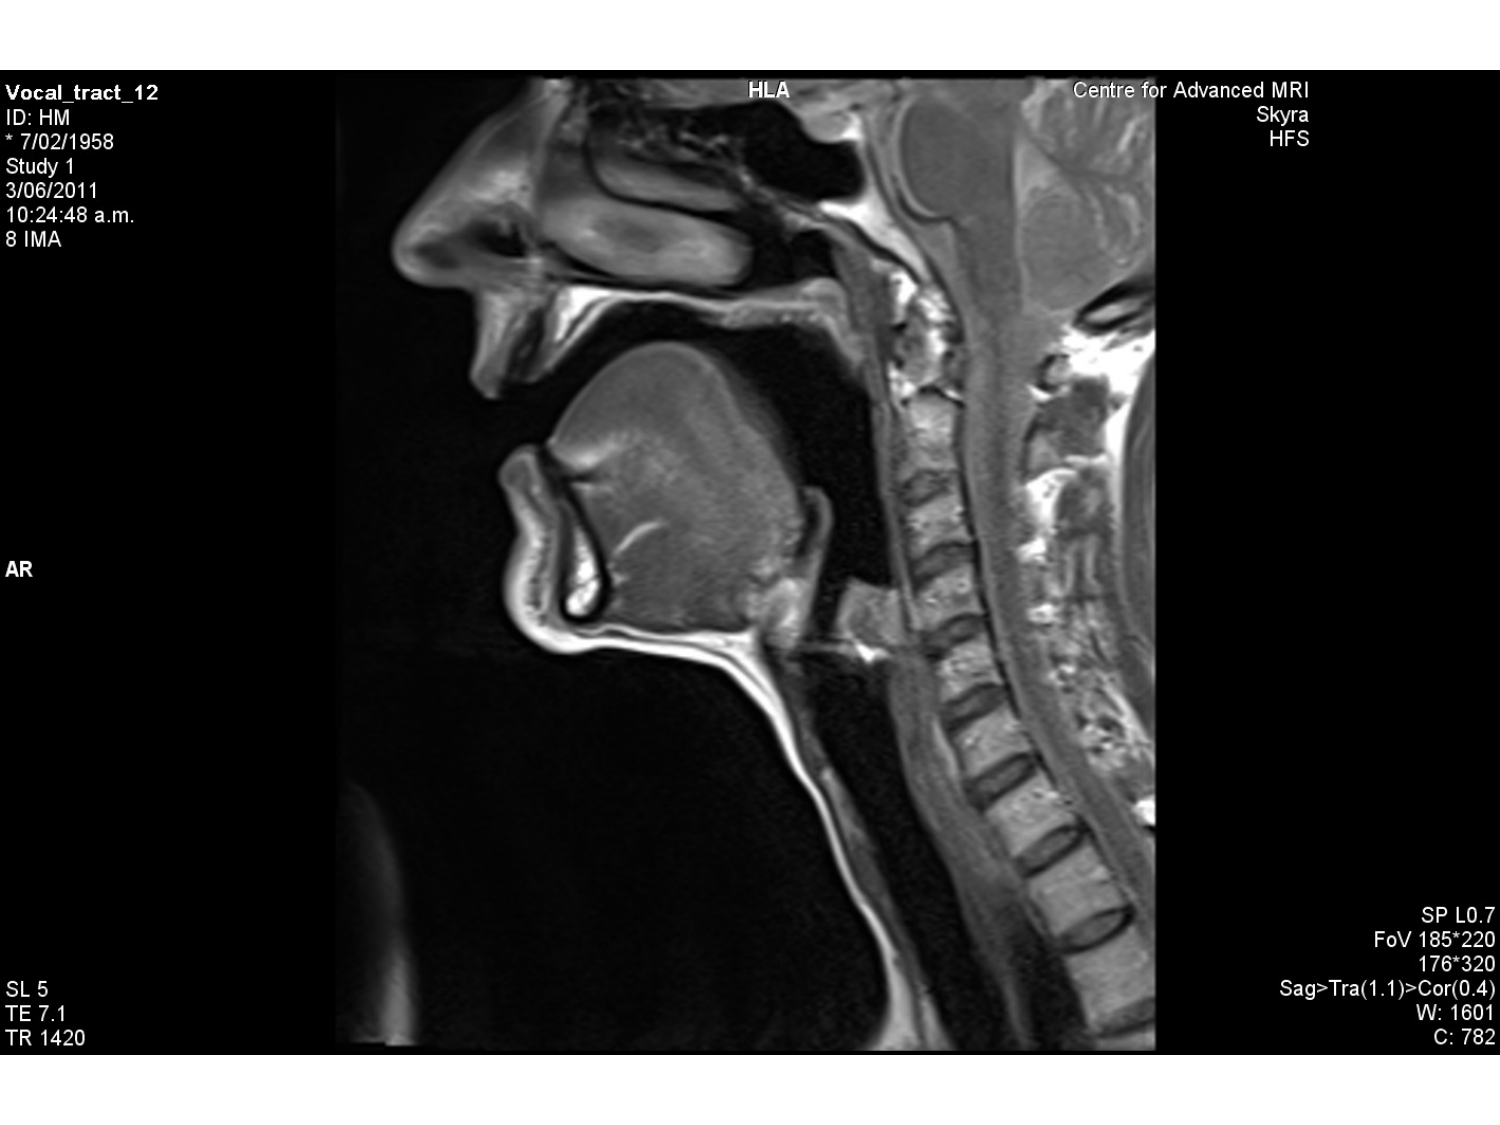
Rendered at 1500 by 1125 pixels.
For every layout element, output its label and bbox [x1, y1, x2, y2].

picture [0, 70, 1500, 1055]
